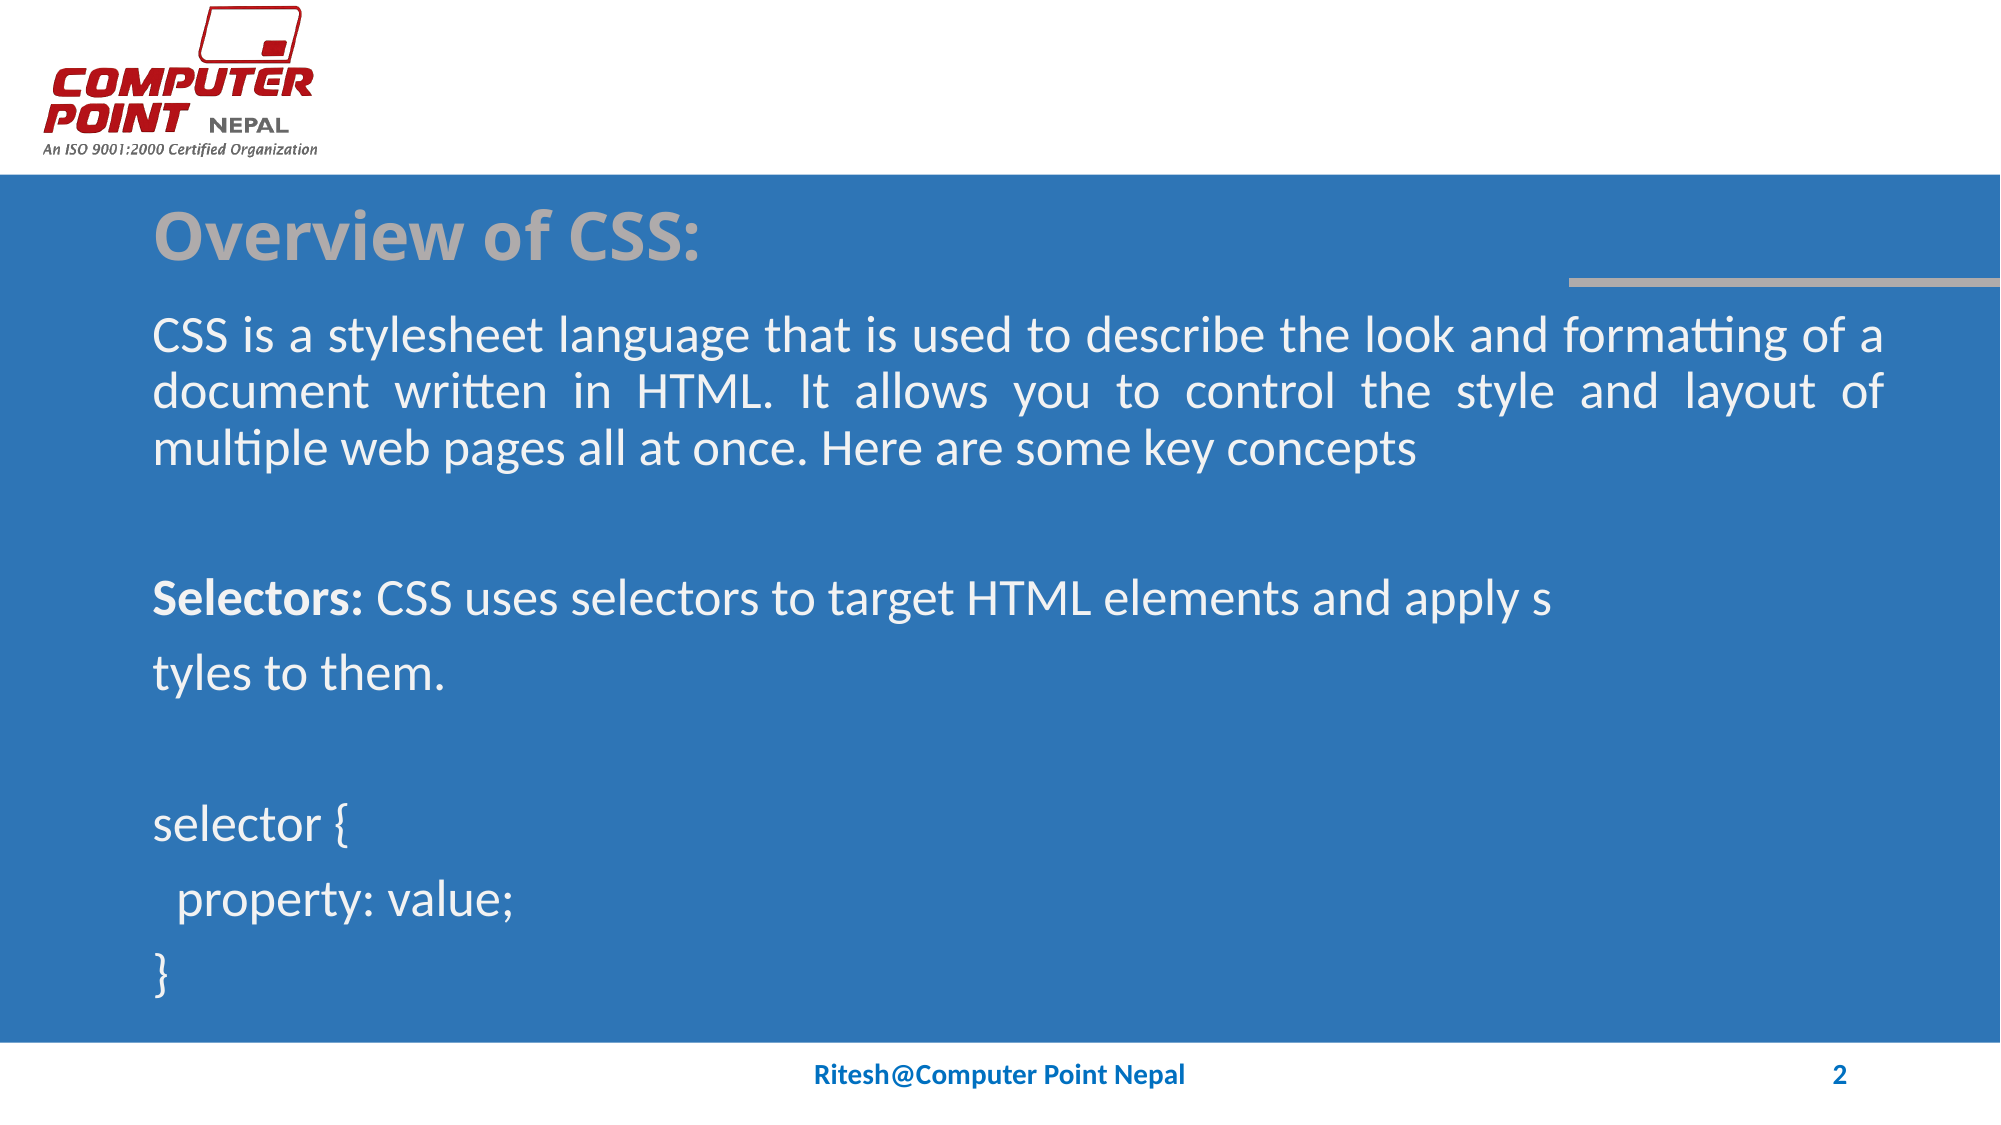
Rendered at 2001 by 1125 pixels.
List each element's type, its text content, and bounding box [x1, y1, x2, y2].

title Overview of CSS: [137, 195, 1863, 283]
slide_number 2 [1412, 1042, 1863, 1103]
picture [33, 0, 332, 166]
footer Ritesh@Computer Point Nepal [662, 1042, 1338, 1103]
list CSS is a stylesheet language that is used to describe the look and formatting of a document written in HTML. It allows you to control the style and layout of multiple web pages all at once. Here are some key concepts Selectors: CSS uses selectors to target HTML elements and apply s tyles to them. selector { property: value; } [137, 299, 1902, 1014]
